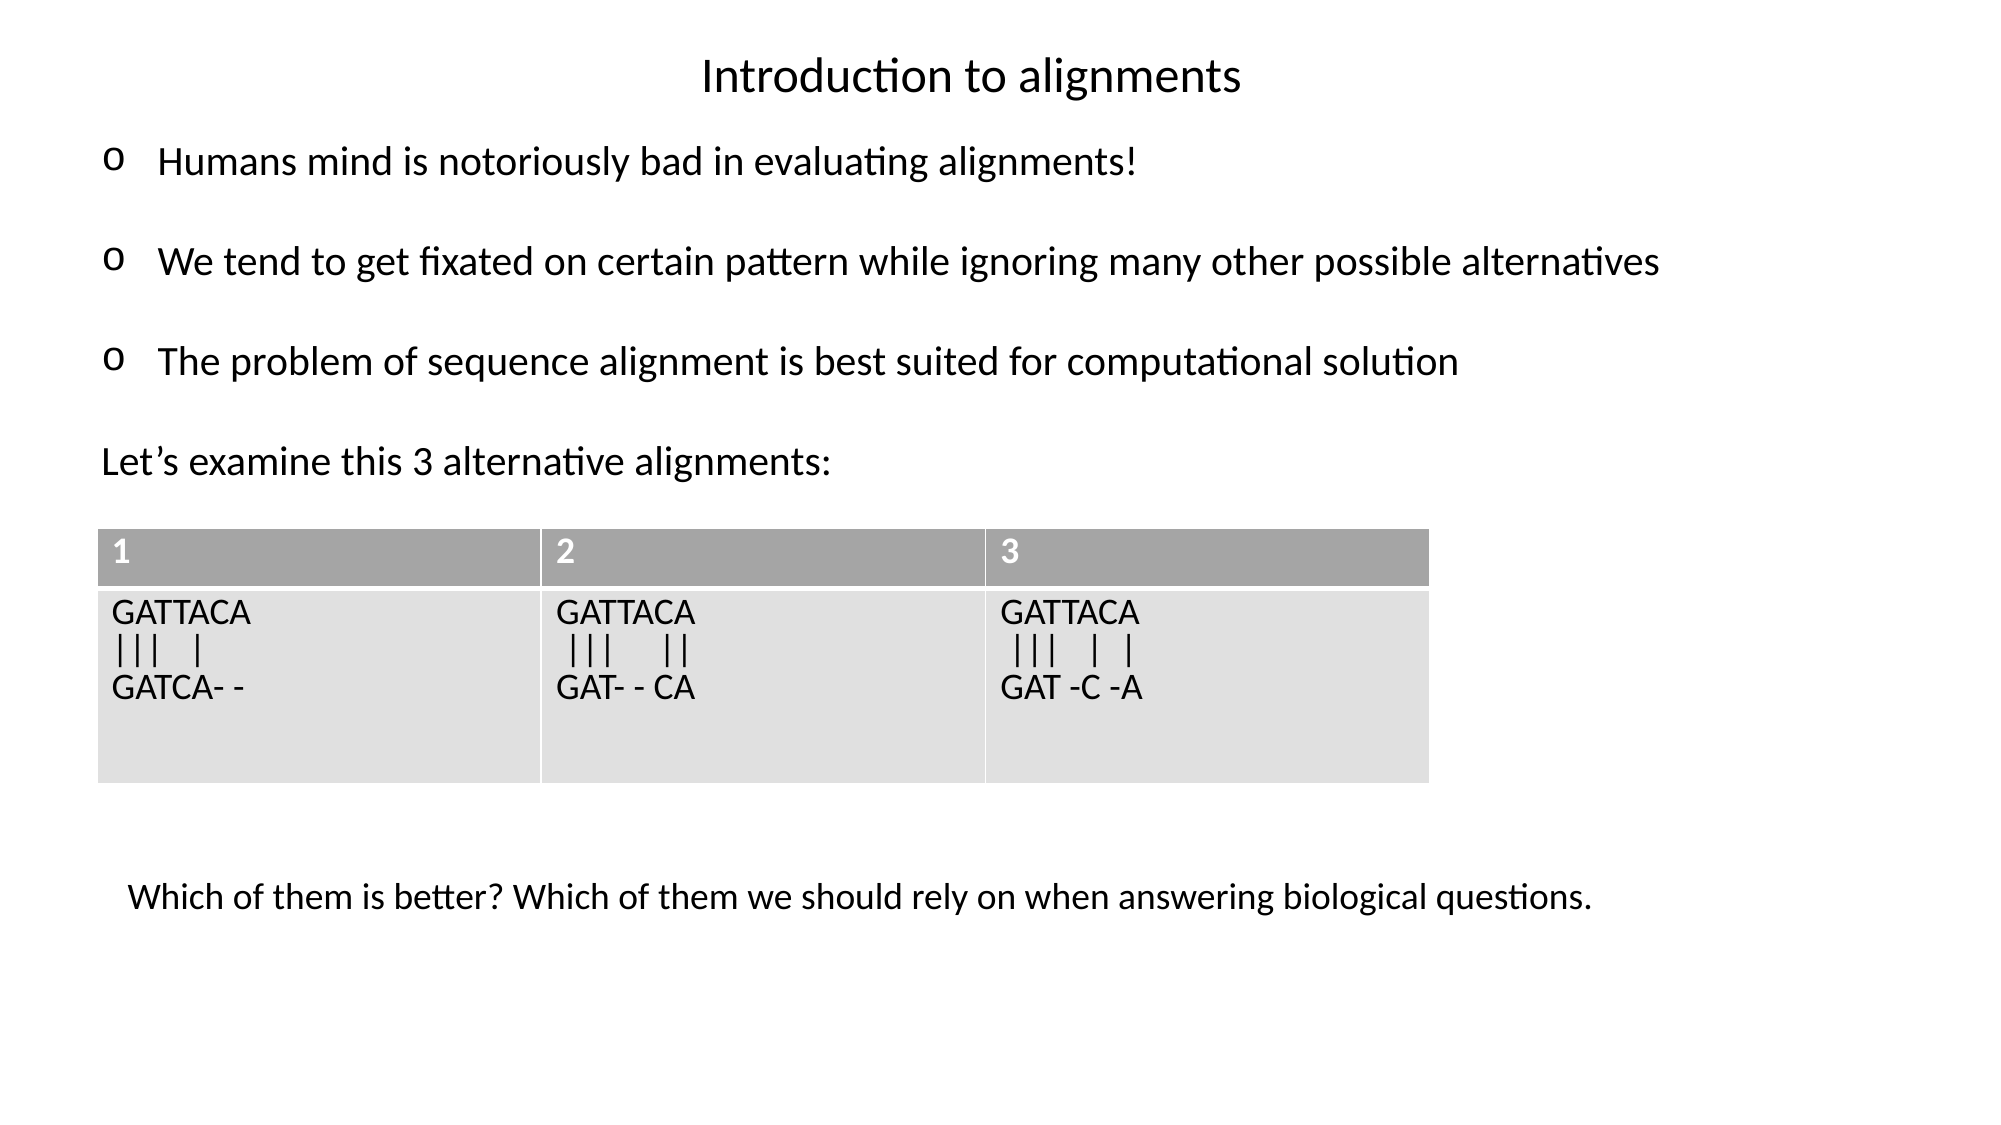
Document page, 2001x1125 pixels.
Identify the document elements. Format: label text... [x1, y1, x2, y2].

text_box Introduction to alignments [686, 34, 1257, 126]
table_cell GATTACA ||| || GAT- - CA [542, 591, 985, 783]
table_header 2 [542, 529, 985, 586]
table_header 1 [98, 529, 540, 586]
table_header 3 [986, 529, 1429, 586]
text_box Which of them is better? Which of them we should rely on when answering biological questions. [112, 864, 1610, 925]
text_box Humans mind is notoriously bad in evaluating alignments! We tend to get fixated on certain pattern while ignoring many other possible alternatives The problem of sequence alignment is best suited for computational solution Let’s examine this 3 alternative alignments: [86, 126, 1676, 792]
table_cell GATTACA ||| | GATCA- - [98, 591, 540, 783]
table_cell GATTACA ||| | | GAT -C -A [986, 591, 1429, 783]
